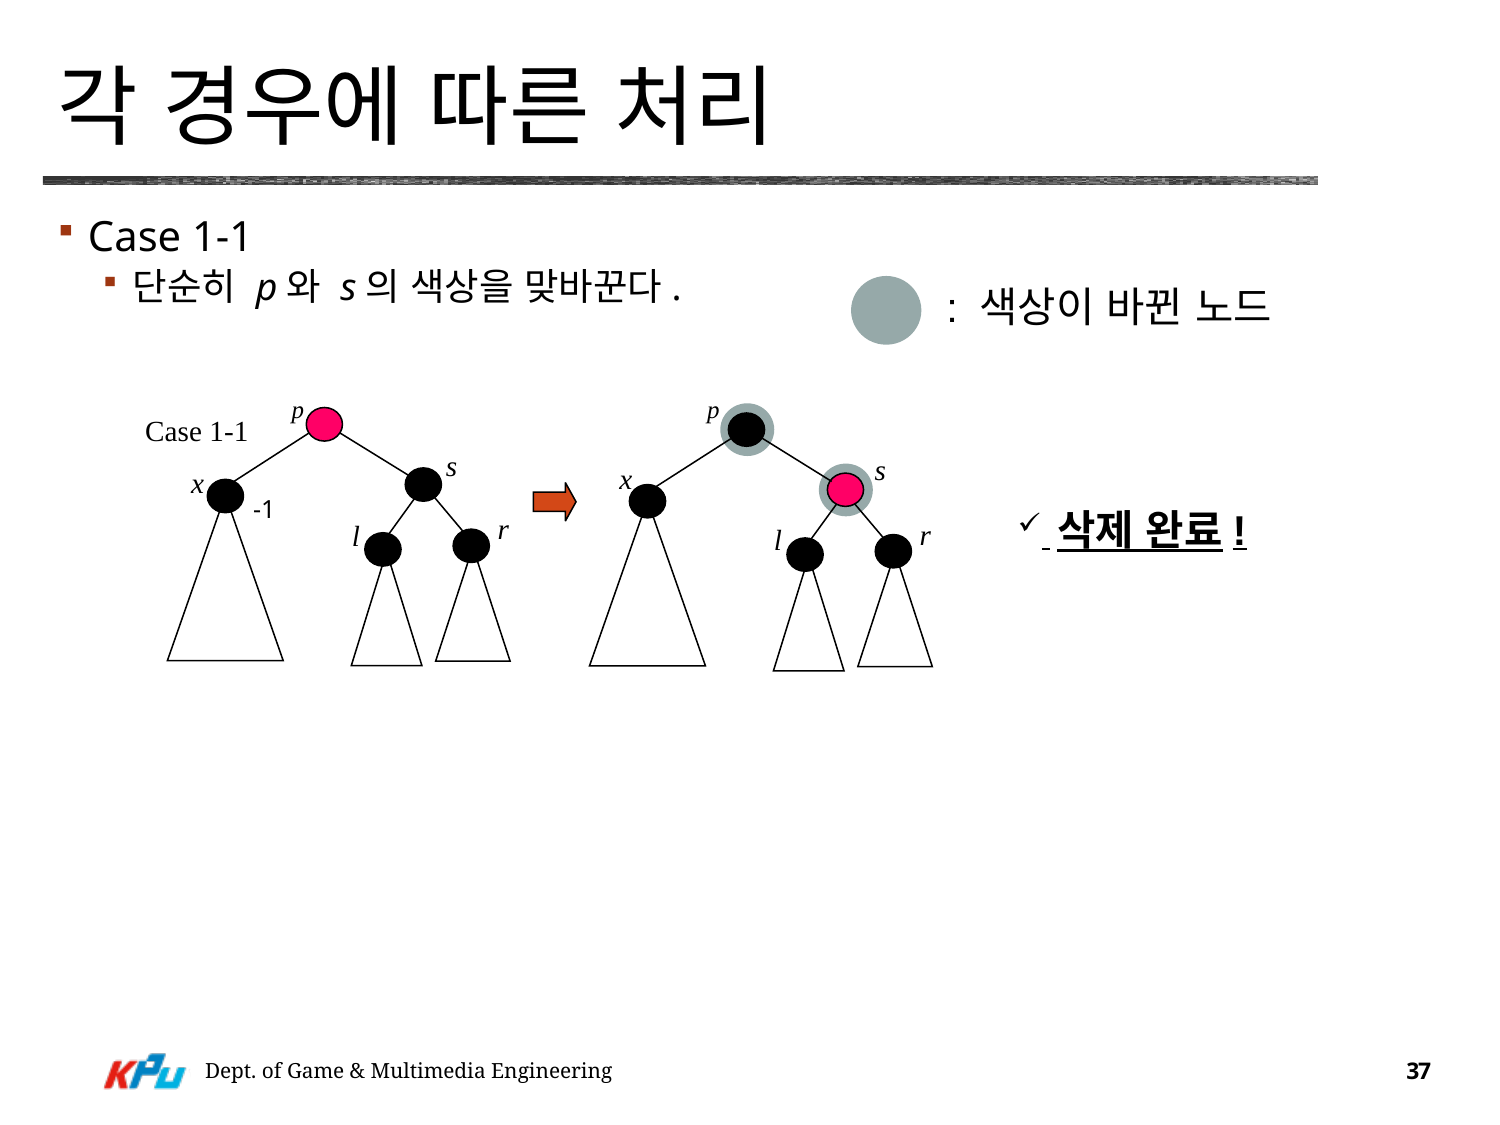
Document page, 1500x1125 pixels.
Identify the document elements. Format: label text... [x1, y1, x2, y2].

title 각 경우에 따른 처리 [42, 39, 1458, 182]
list Case 1-1 단순히 p와 s의 색상을 맞바꾼다. [42, 207, 1458, 1013]
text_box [134, 390, 1259, 670]
footer Dept. of Game & Multimedia Engineering [190, 1042, 879, 1103]
picture [92, 1030, 191, 1120]
text_box : 색상이 바뀐 노드 [931, 273, 1288, 339]
text_box [851, 275, 922, 345]
slide_number 37 [1379, 1042, 1459, 1103]
